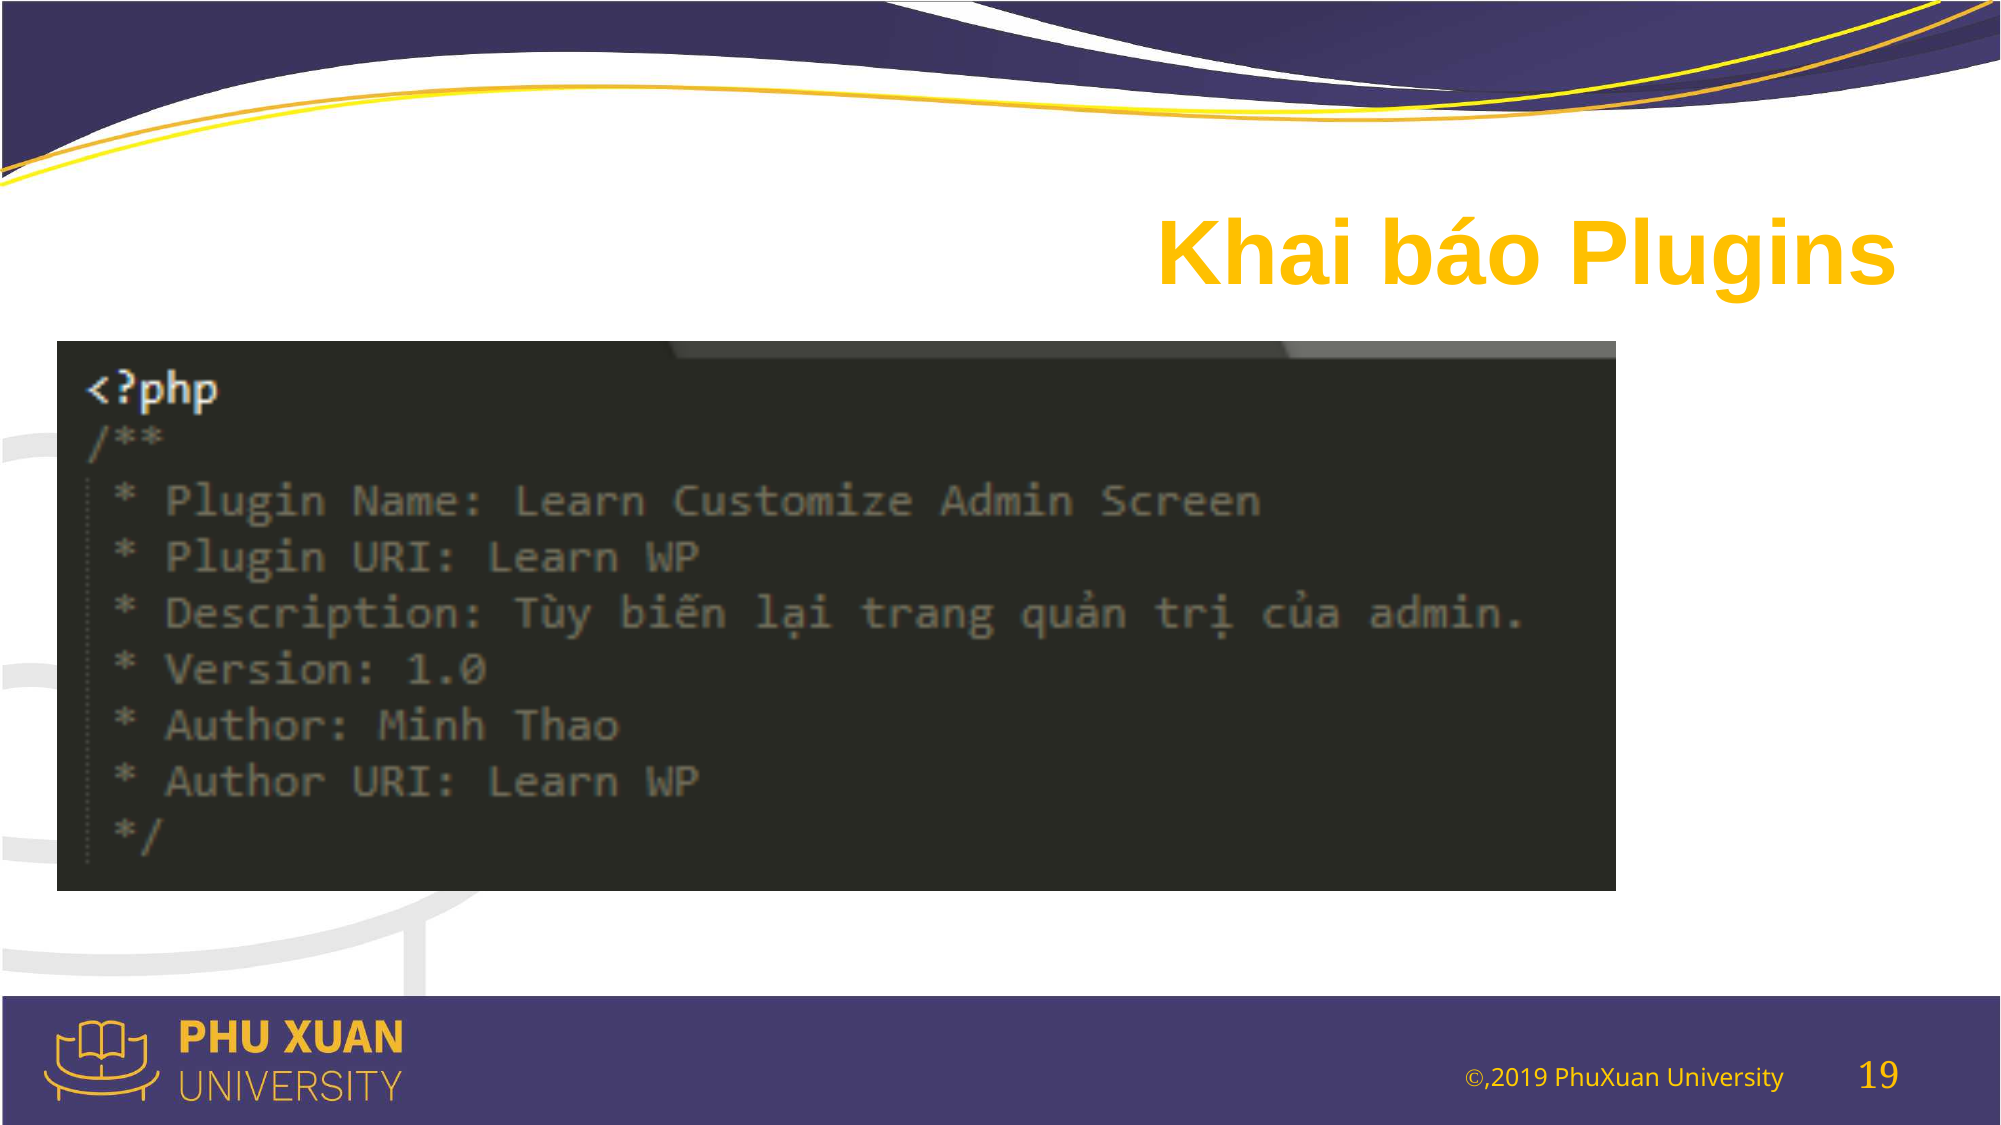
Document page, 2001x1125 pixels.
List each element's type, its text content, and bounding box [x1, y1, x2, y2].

title Khai báo Plugins [99, 115, 1900, 304]
slide_number 19 [1733, 1042, 1900, 1103]
picture [0, 0, 2001, 1125]
list Trong custom-admin.php [99, 322, 1900, 1043]
